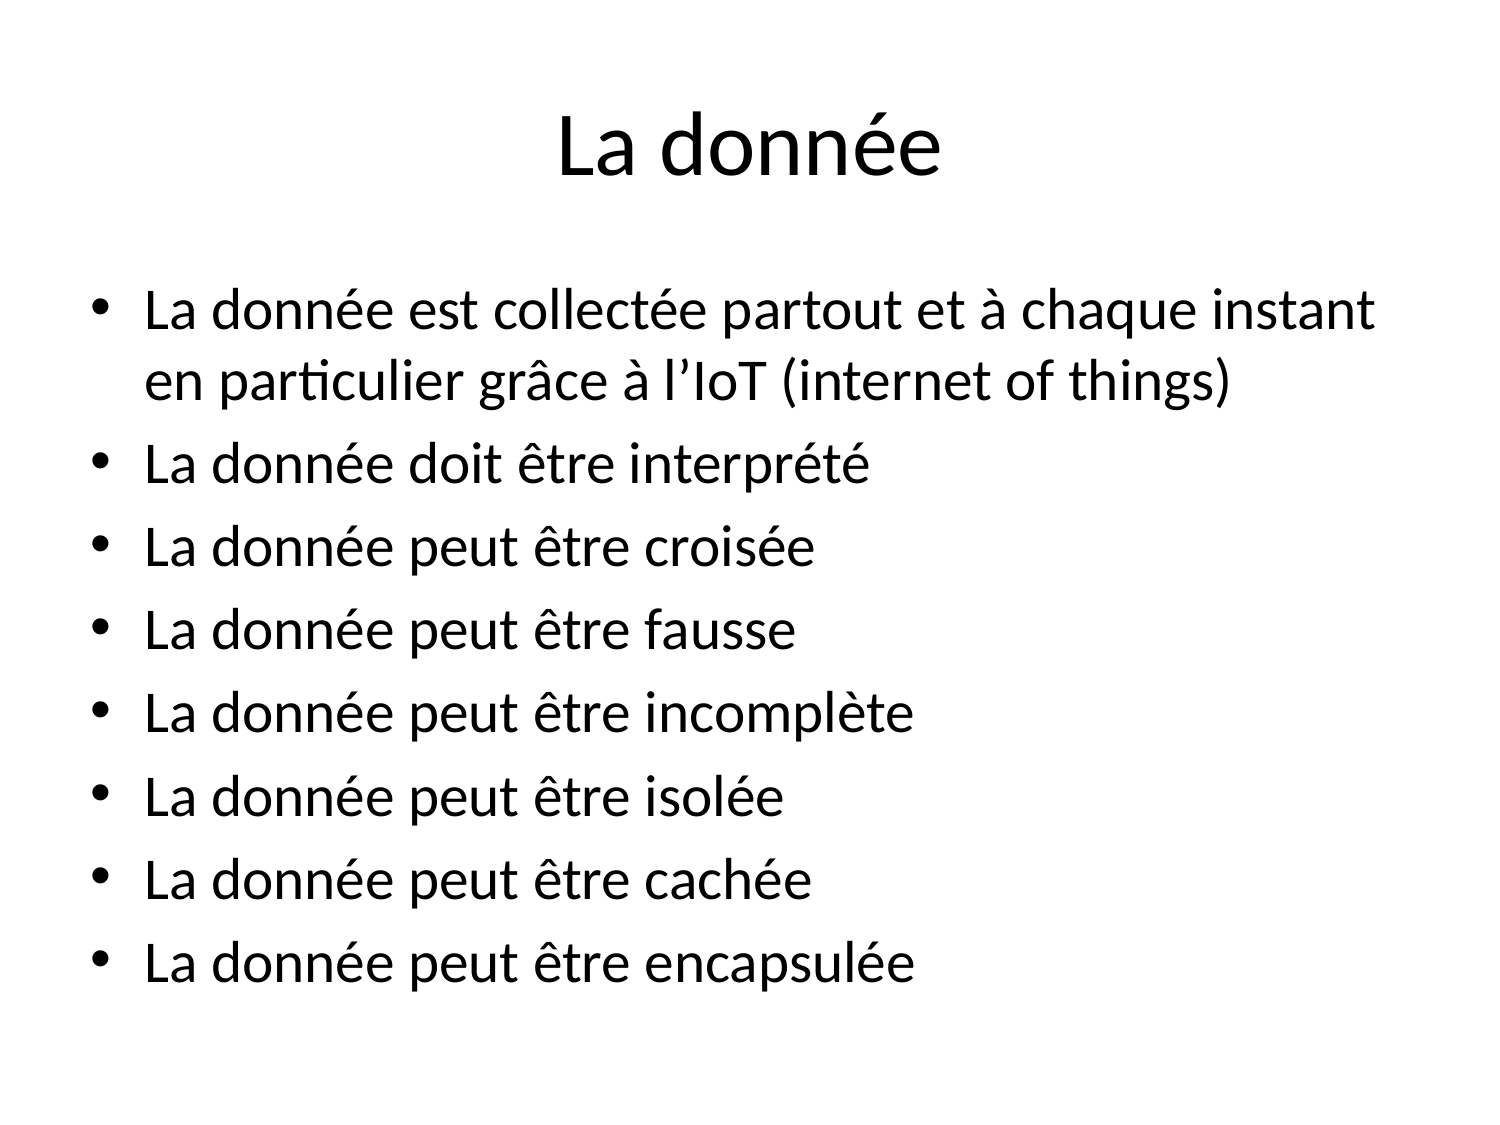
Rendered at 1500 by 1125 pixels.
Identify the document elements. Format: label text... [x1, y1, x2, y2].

list La donnée est collectée partout et à chaque instant en particulier grâce à l’IoT (internet of things) La donnée doit être interprété La donnée peut être croisée La donnée peut être fausse La donnée peut être incomplète La donnée peut être isolée La donnée peut être cachée La donnée peut être encapsulée [75, 262, 1425, 1005]
title La donnée [75, 45, 1425, 233]
